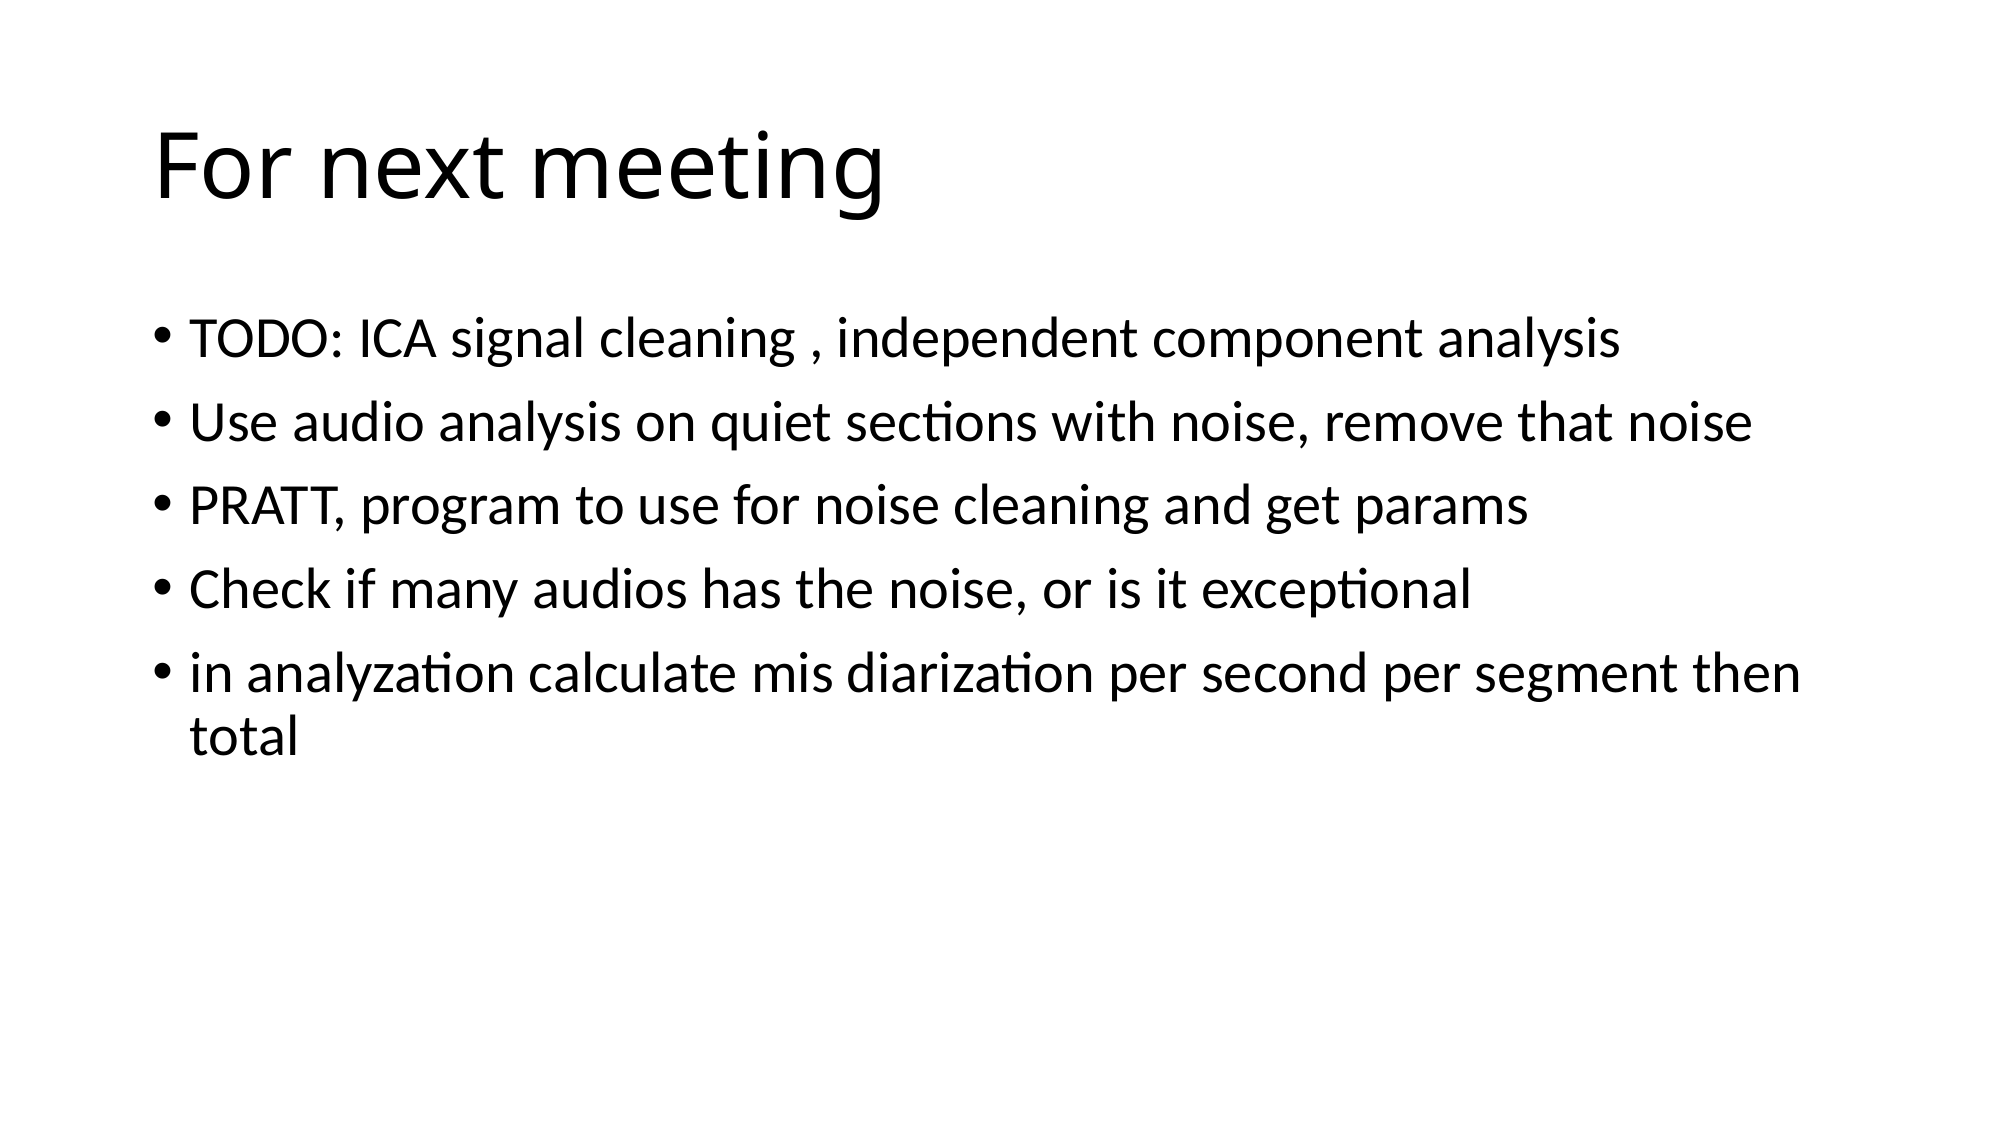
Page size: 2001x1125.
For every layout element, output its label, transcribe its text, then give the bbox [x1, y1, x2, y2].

title For next meeting [137, 59, 1863, 278]
list TODO: ICA signal cleaning , independent component analysis Use audio analysis on quiet sections with noise, remove that noise PRATT, program to use for noise cleaning and get params Check if many audios has the noise, or is it exceptional in analyzation calculate mis diarization per second per segment then total [137, 299, 1863, 1014]
